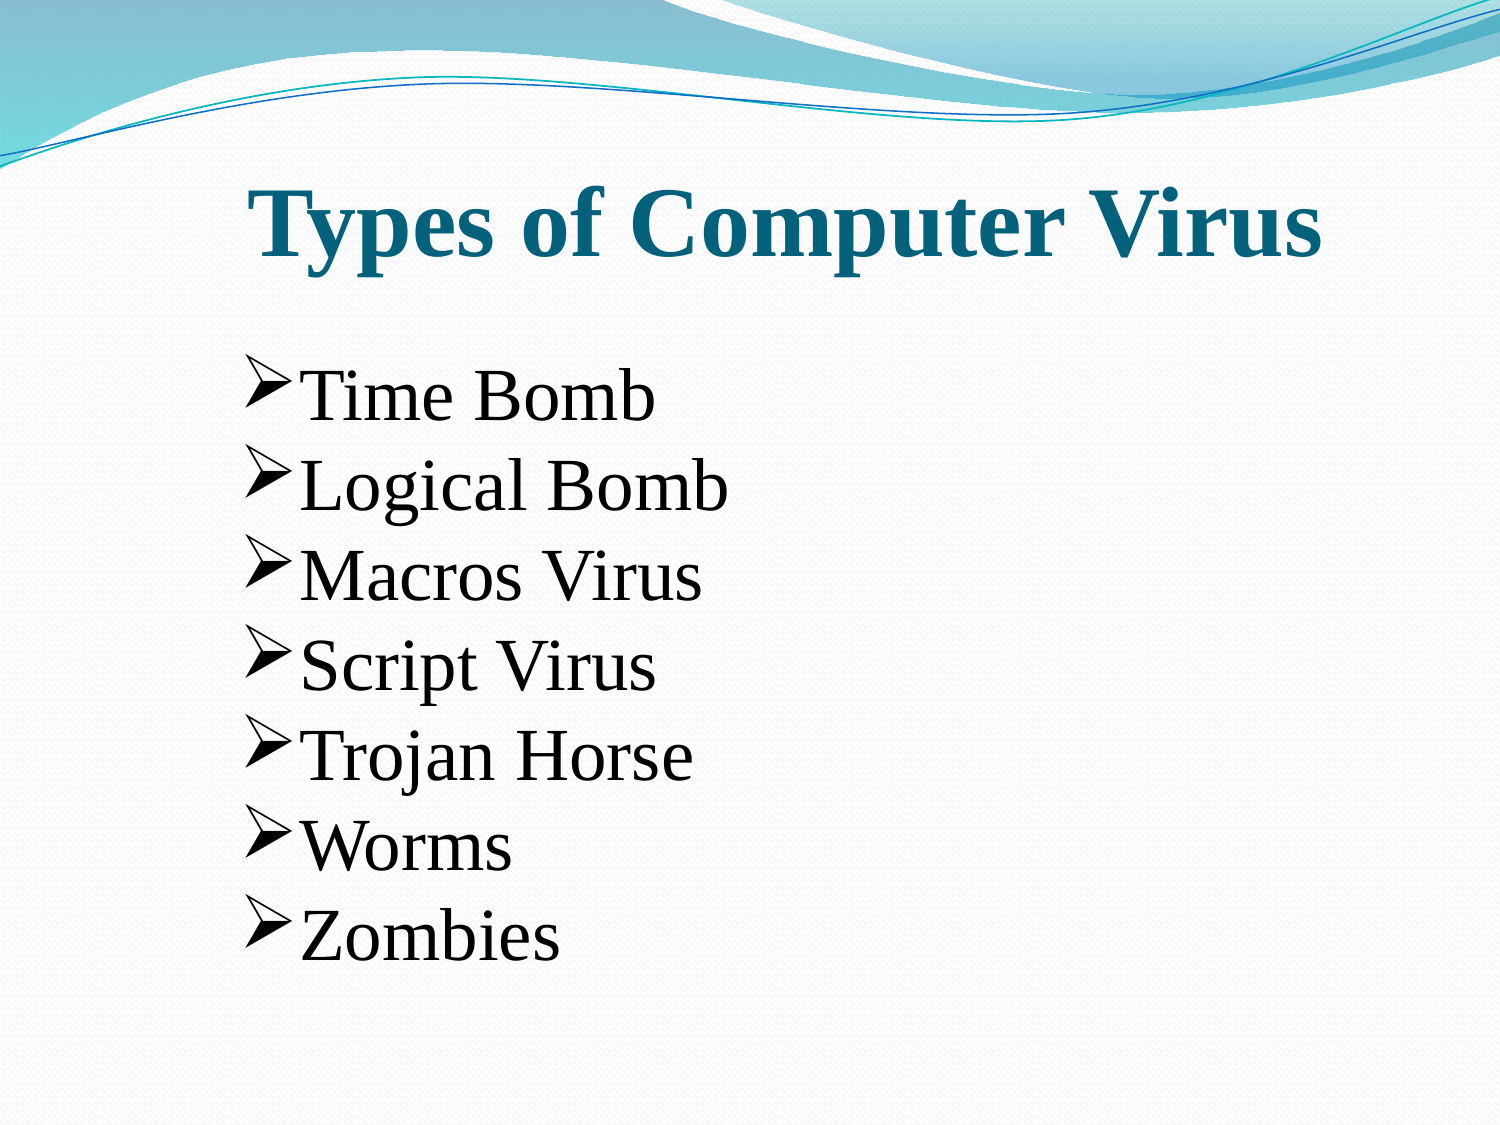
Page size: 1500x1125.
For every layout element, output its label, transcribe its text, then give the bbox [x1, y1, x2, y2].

text_box Types of Computer Virus [232, 149, 1340, 284]
text_box Time Bomb Logical Bomb Macros Virus Script Virus Trojan Horse Worms Zombies [225, 338, 1188, 983]
